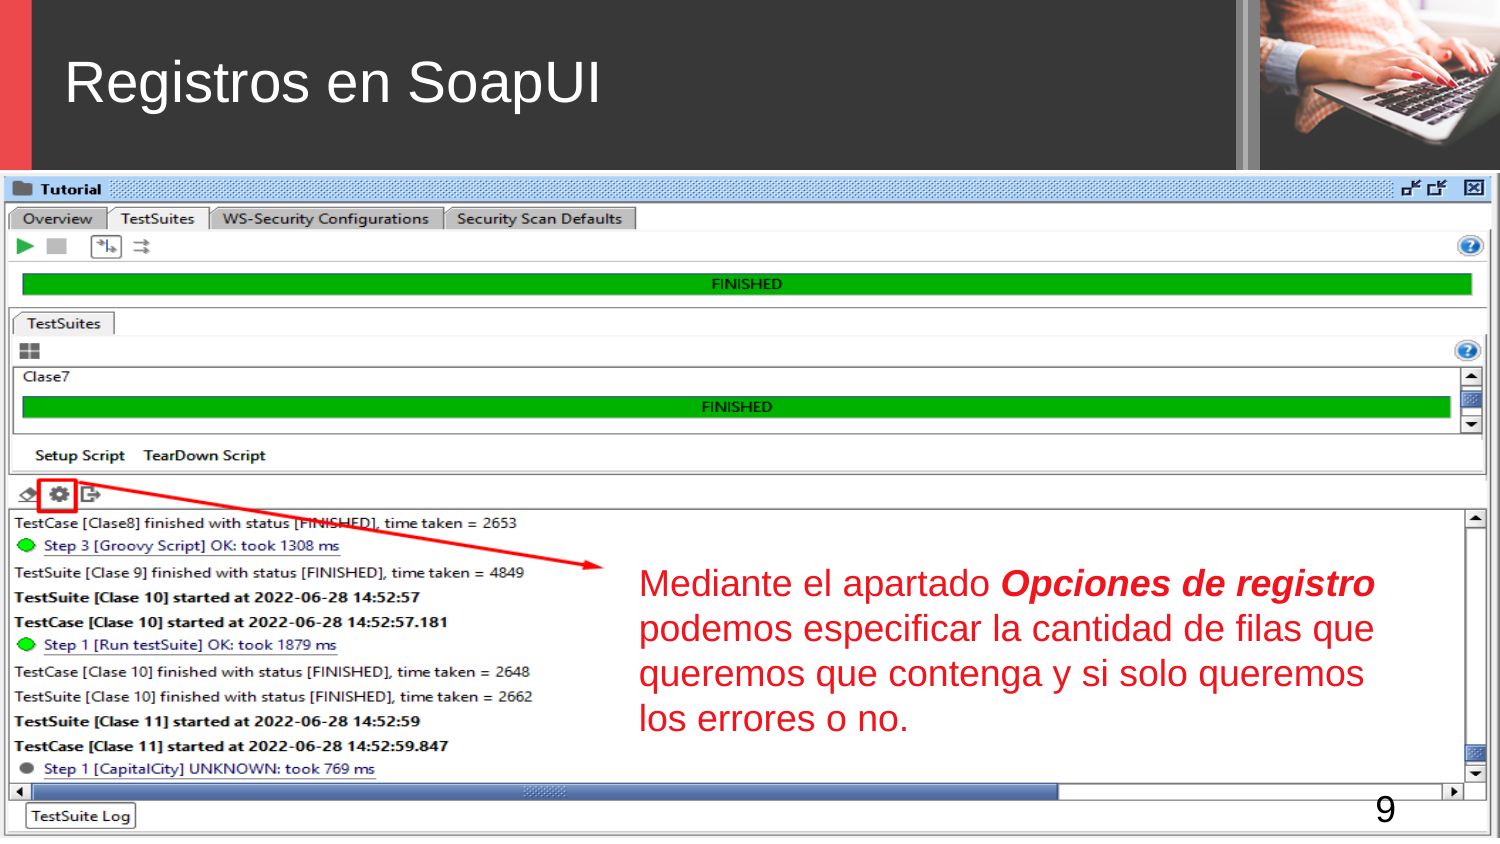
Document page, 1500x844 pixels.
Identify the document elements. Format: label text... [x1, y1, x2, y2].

list Registros en SoapUI [49, 32, 1231, 127]
picture [0, 0, 1500, 844]
